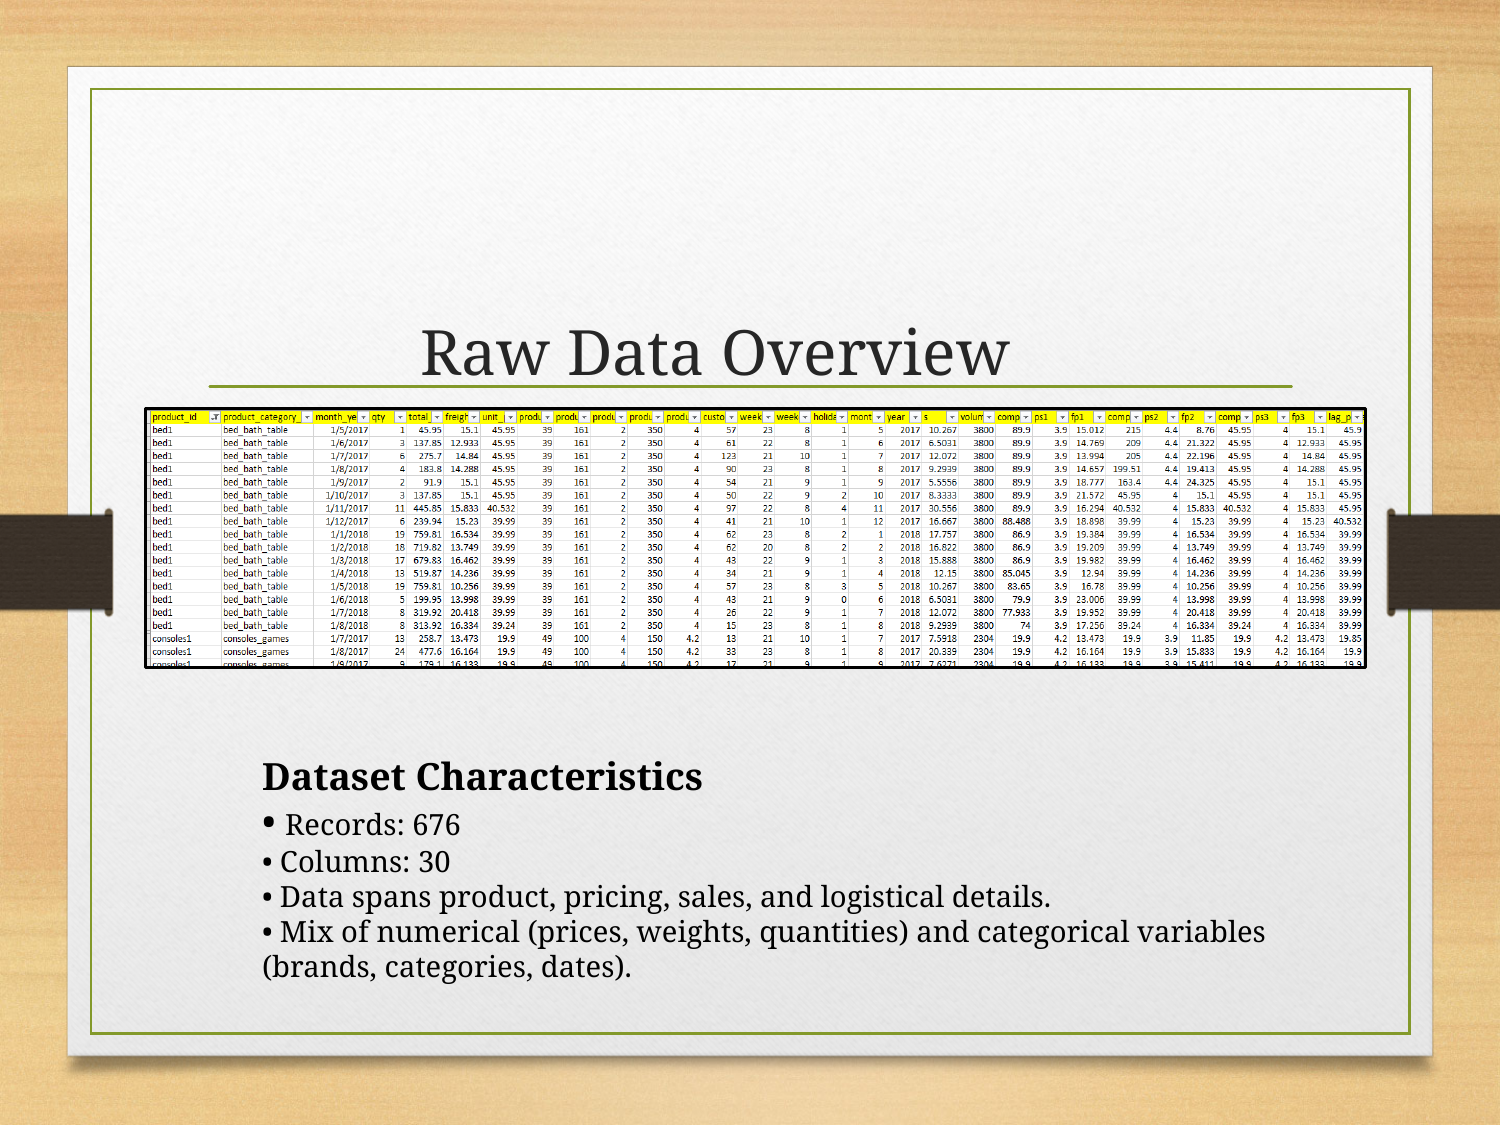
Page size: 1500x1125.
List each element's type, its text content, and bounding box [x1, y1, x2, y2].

picture [0, 0, 1500, 1125]
title Raw Data Overview [158, 243, 1274, 407]
text_box Dataset Characteristics • Records: 676 • Columns: 30 • Data spans product, pricing, sales, and logistical details. • Mix of numerical (prices, weights, quantities) and categorical variables (brands, categories, dates). [247, 745, 1288, 991]
